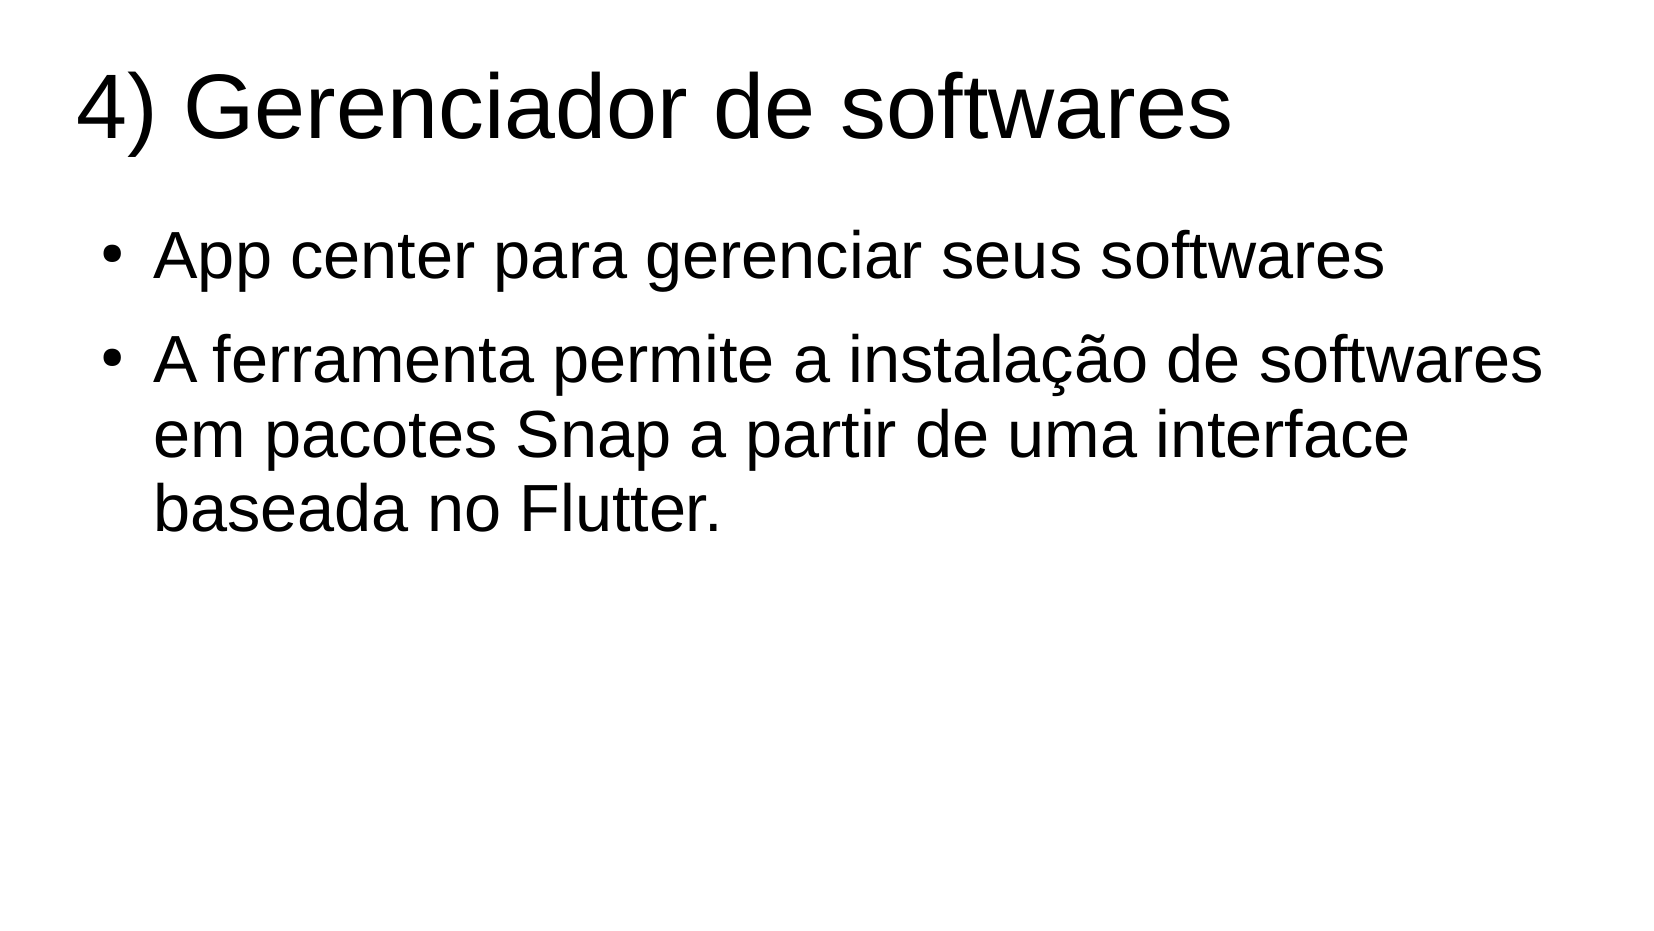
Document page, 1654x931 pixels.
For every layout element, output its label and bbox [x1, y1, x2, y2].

list [82, 217, 1571, 757]
title [0, 29, 1400, 185]
